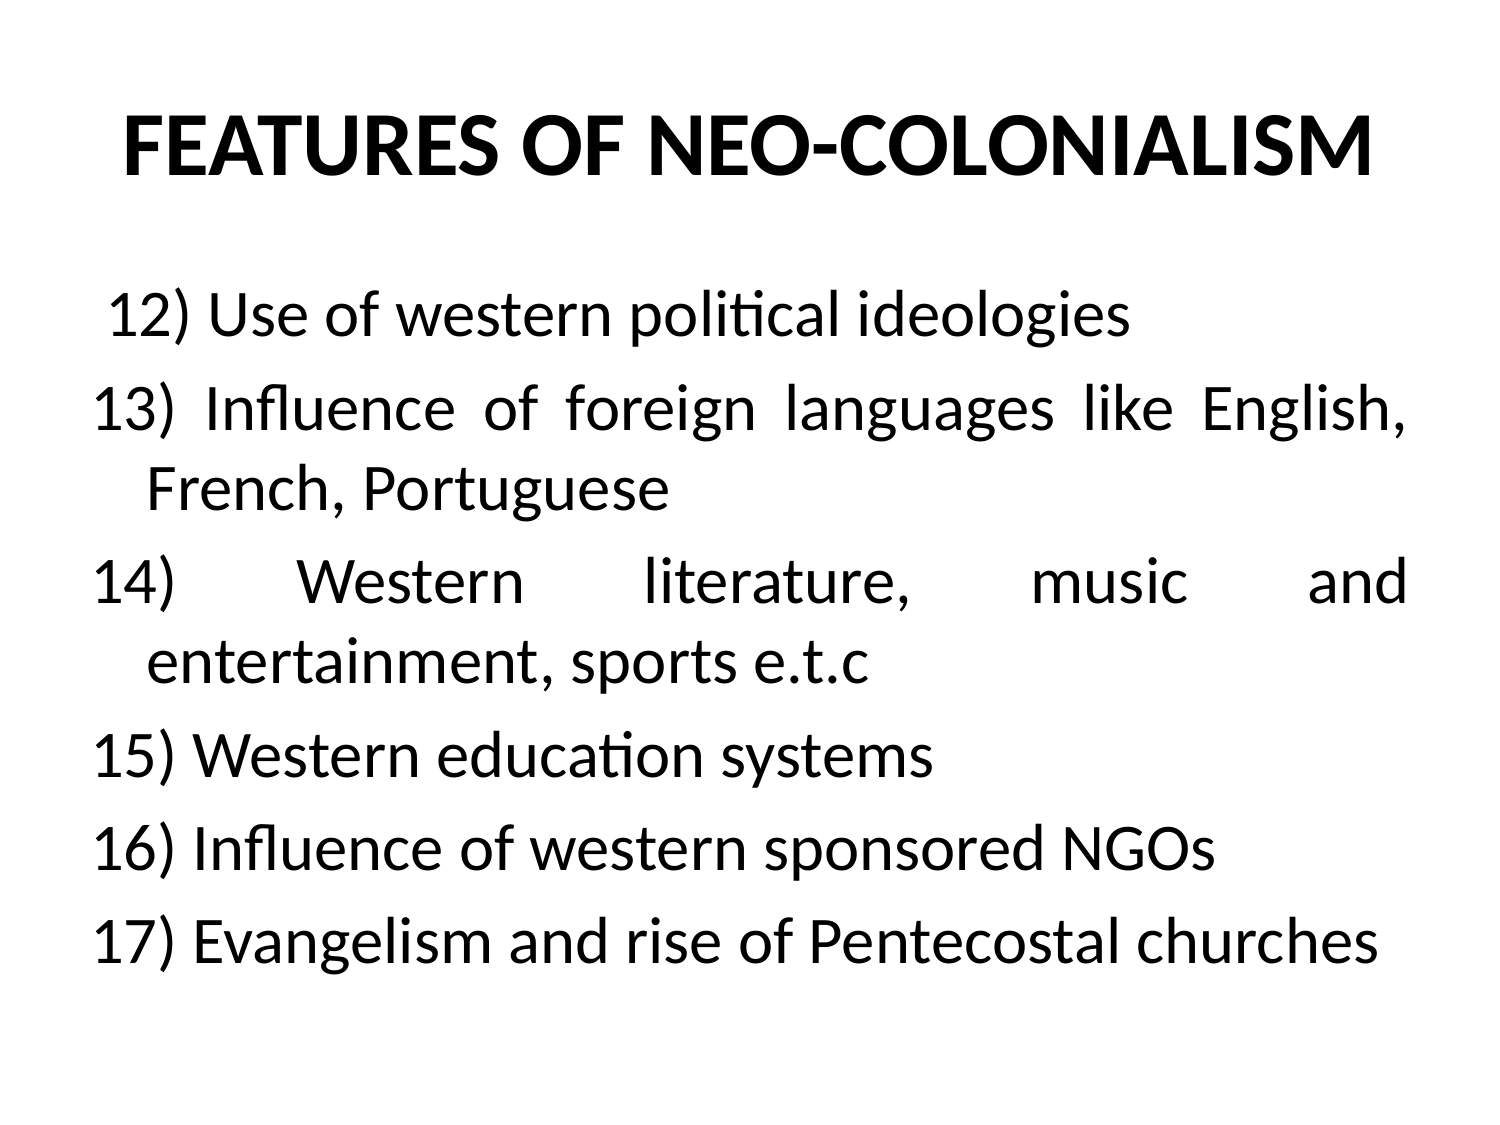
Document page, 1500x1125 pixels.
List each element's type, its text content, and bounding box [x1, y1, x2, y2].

list 12) Use of western political ideologies 13) Influence of foreign languages like English, French, Portuguese 14) Western literature, music and entertainment, sports e.t.c 15) Western education systems 16) Influence of western sponsored NGOs 17) Evangelism and rise of Pentecostal churches [75, 262, 1425, 1005]
title FEATURES OF NEO-COLONIALISM [75, 45, 1425, 233]
